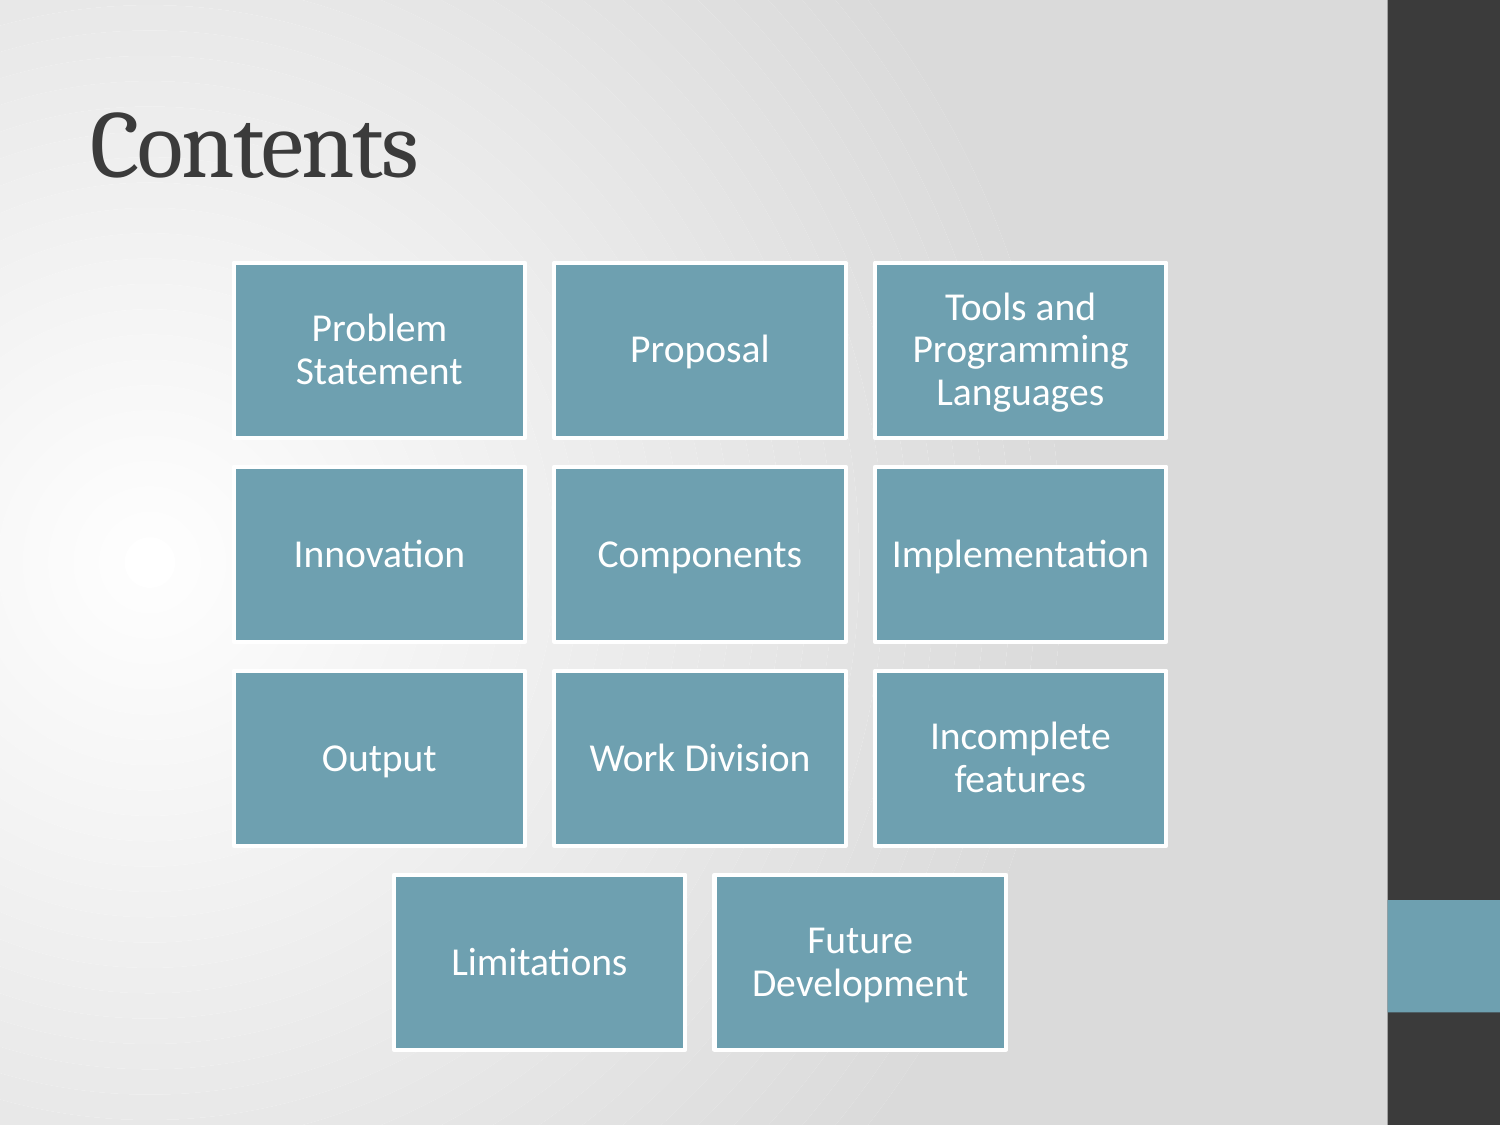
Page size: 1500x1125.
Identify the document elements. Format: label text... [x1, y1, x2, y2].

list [74, 261, 1326, 1051]
title Contents [75, 45, 1325, 233]
